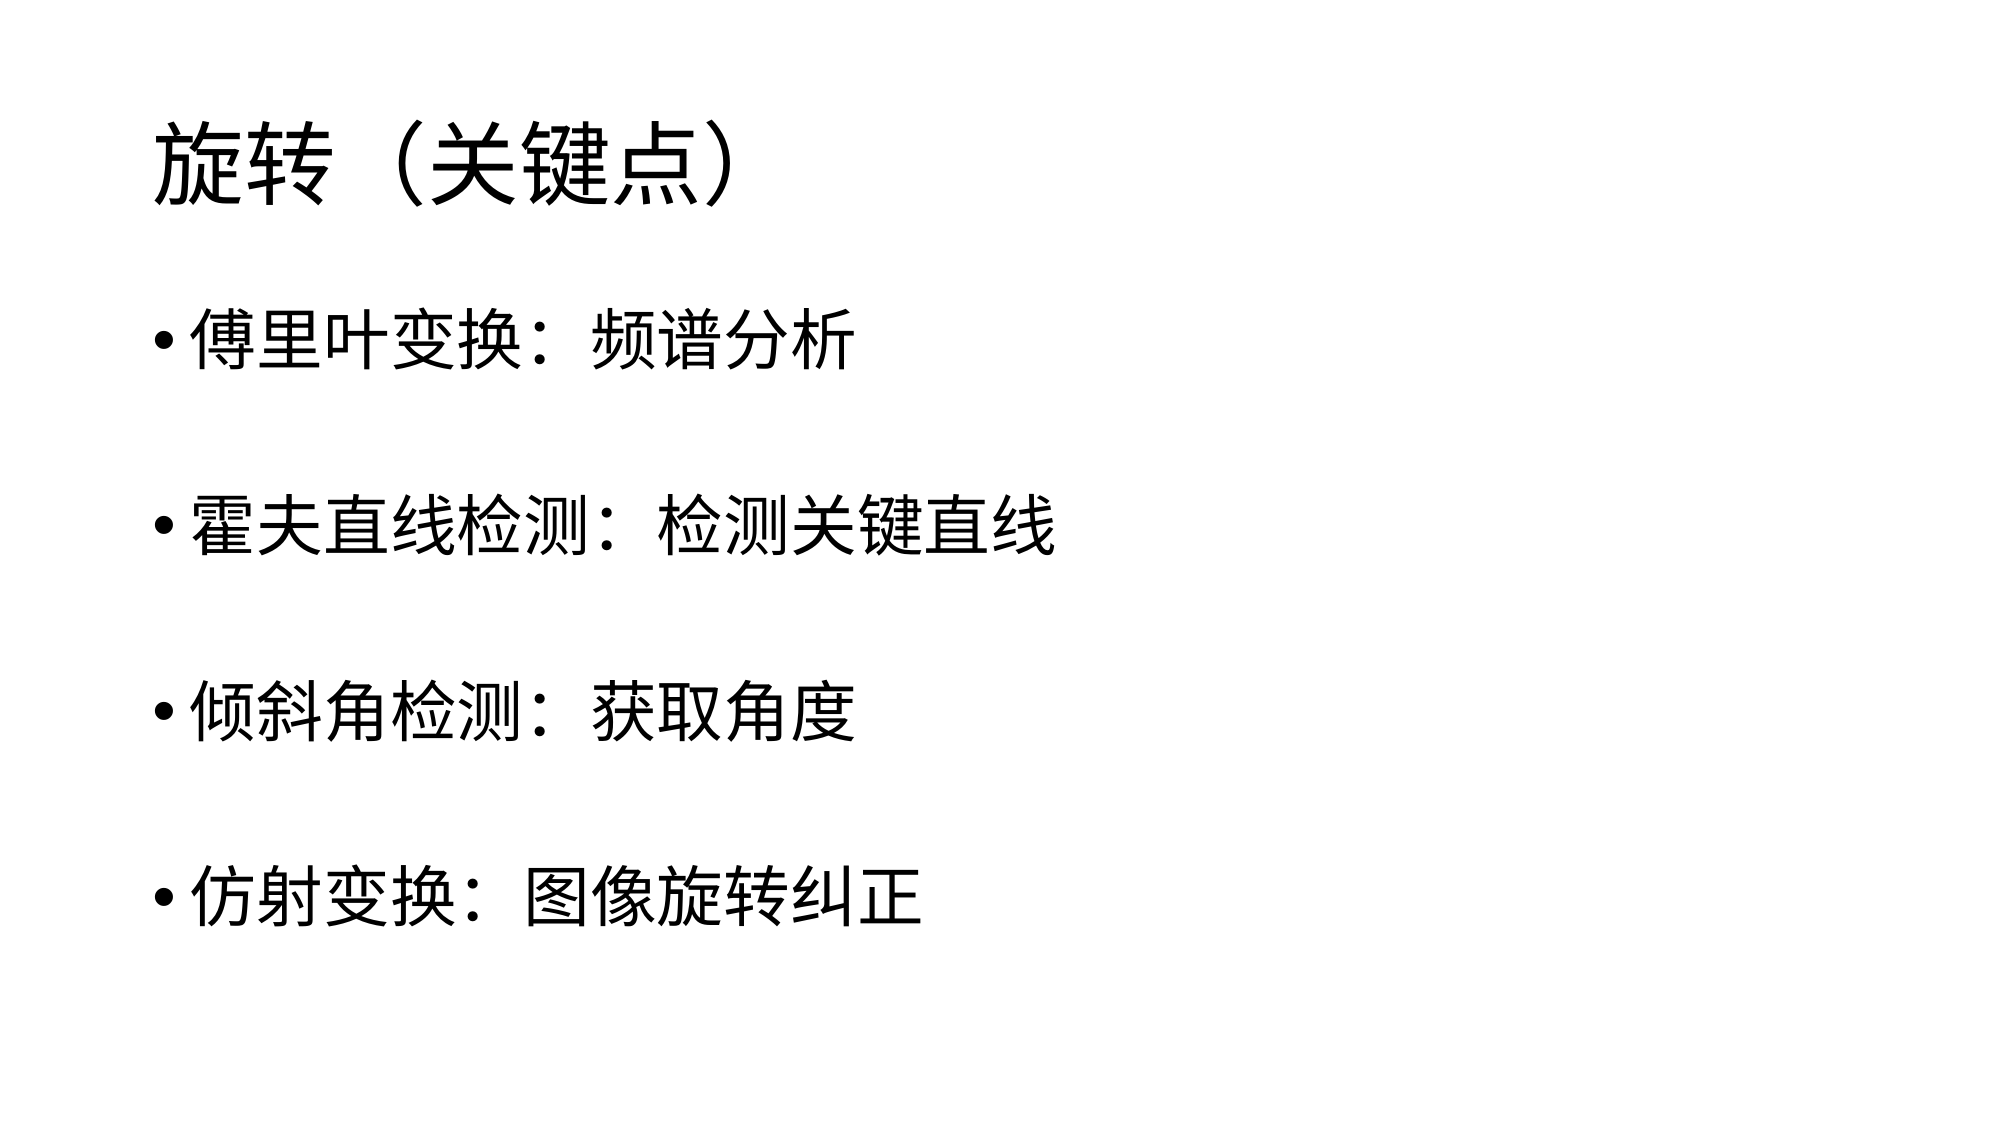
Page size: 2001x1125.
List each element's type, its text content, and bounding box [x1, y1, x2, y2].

list 傅里叶变换：频谱分析 霍夫直线检测：检测关键直线 倾斜角检测：获取角度 仿射变换：图像旋转纠正 [137, 299, 1863, 1014]
title 旋转（关键点） [137, 59, 1863, 278]
